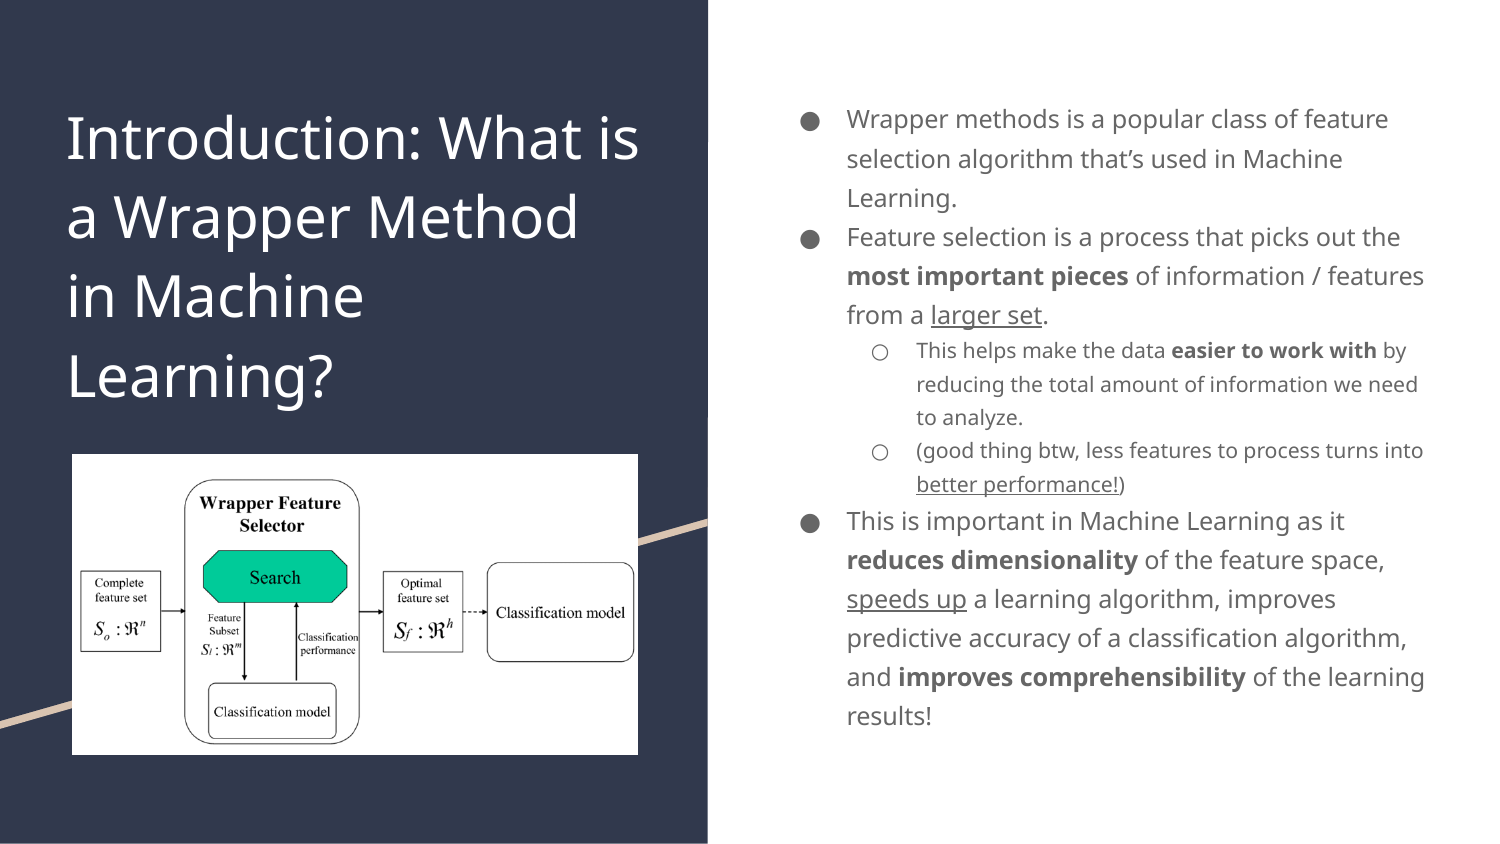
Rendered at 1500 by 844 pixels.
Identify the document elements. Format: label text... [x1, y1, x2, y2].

title Introduction: What is a Wrapper Method in Machine Learning? [51, 82, 660, 494]
picture [72, 454, 639, 755]
list Wrapper methods is a popular class of feature selection algorithm that’s used in Machine Learning. Feature selection is a process that picks out the most important pieces of information / features from a larger set. This helps make the data easier to work with by reducing the total amount of information we need to analyze. (good thing btw, less features to process turns into better performance!) This is important in Machine Learning as it reduces dimensionality of the feature space, speeds up a learning algorithm, improves predictive accuracy of a classification algorithm, and improves comprehensibility of the learning results! [761, 82, 1446, 755]
